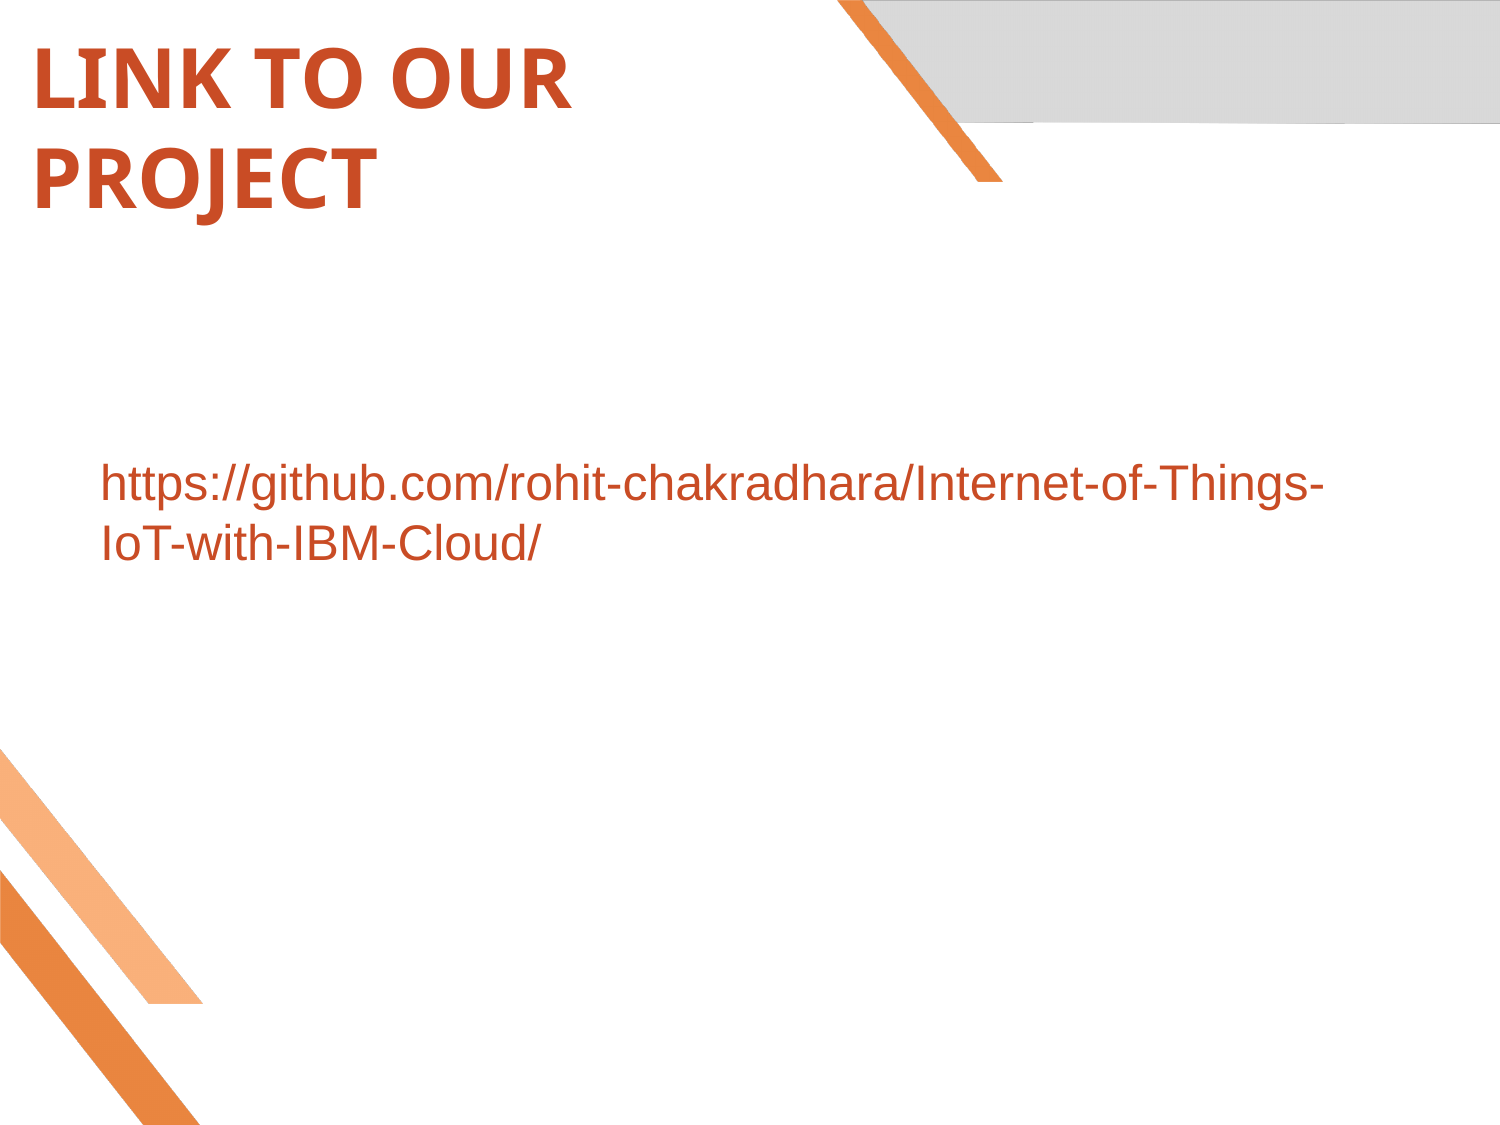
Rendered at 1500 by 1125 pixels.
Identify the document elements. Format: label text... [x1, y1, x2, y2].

picture [837, 0, 1500, 182]
picture [0, 745, 203, 1125]
title LINK TO OUR PROJECT [0, 59, 938, 191]
list https://github.com/rohit-chakradhara/Internet-of-Things-IoT-with-IBM-Cloud/ [75, 443, 1425, 755]
